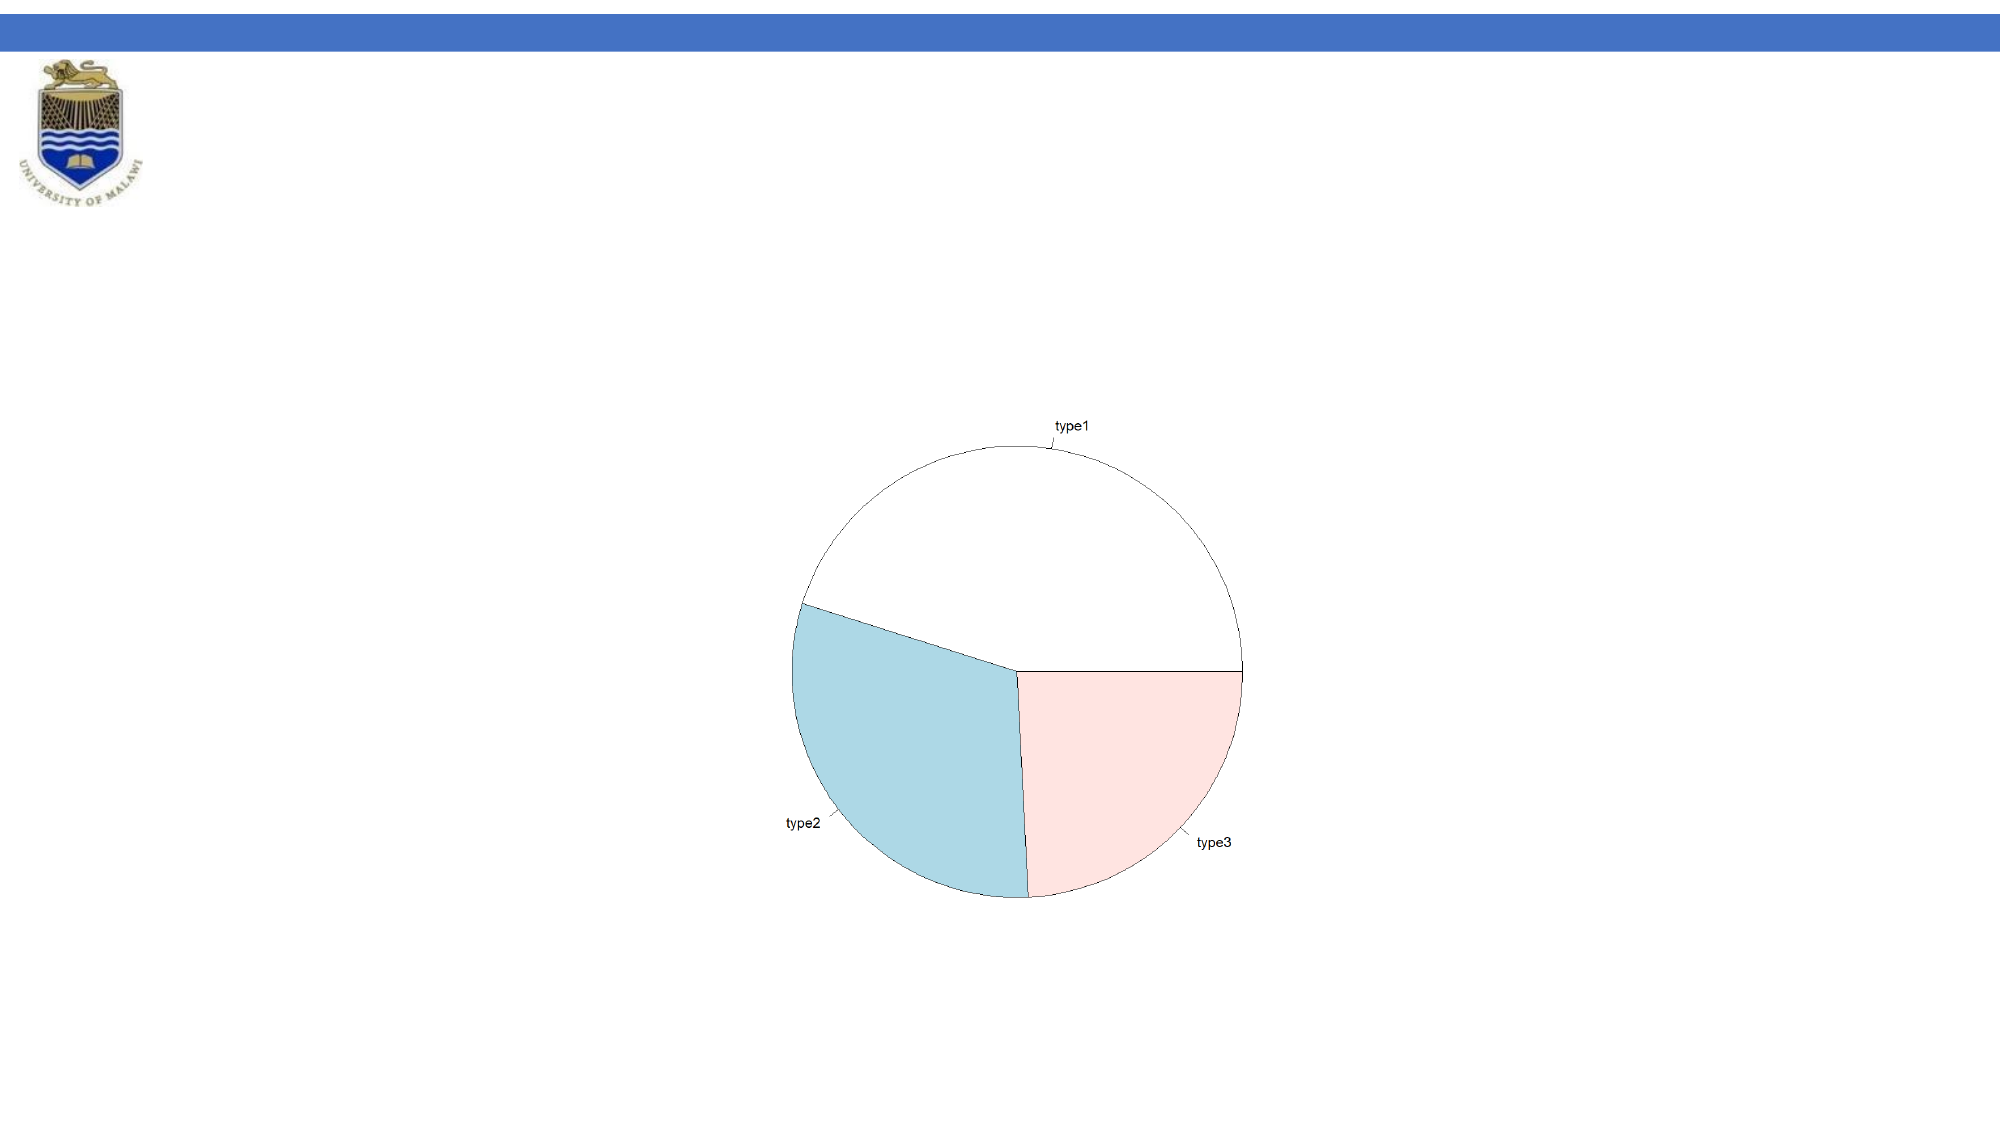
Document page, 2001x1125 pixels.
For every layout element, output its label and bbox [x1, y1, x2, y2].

picture [320, 297, 1680, 1063]
picture [19, 59, 143, 207]
